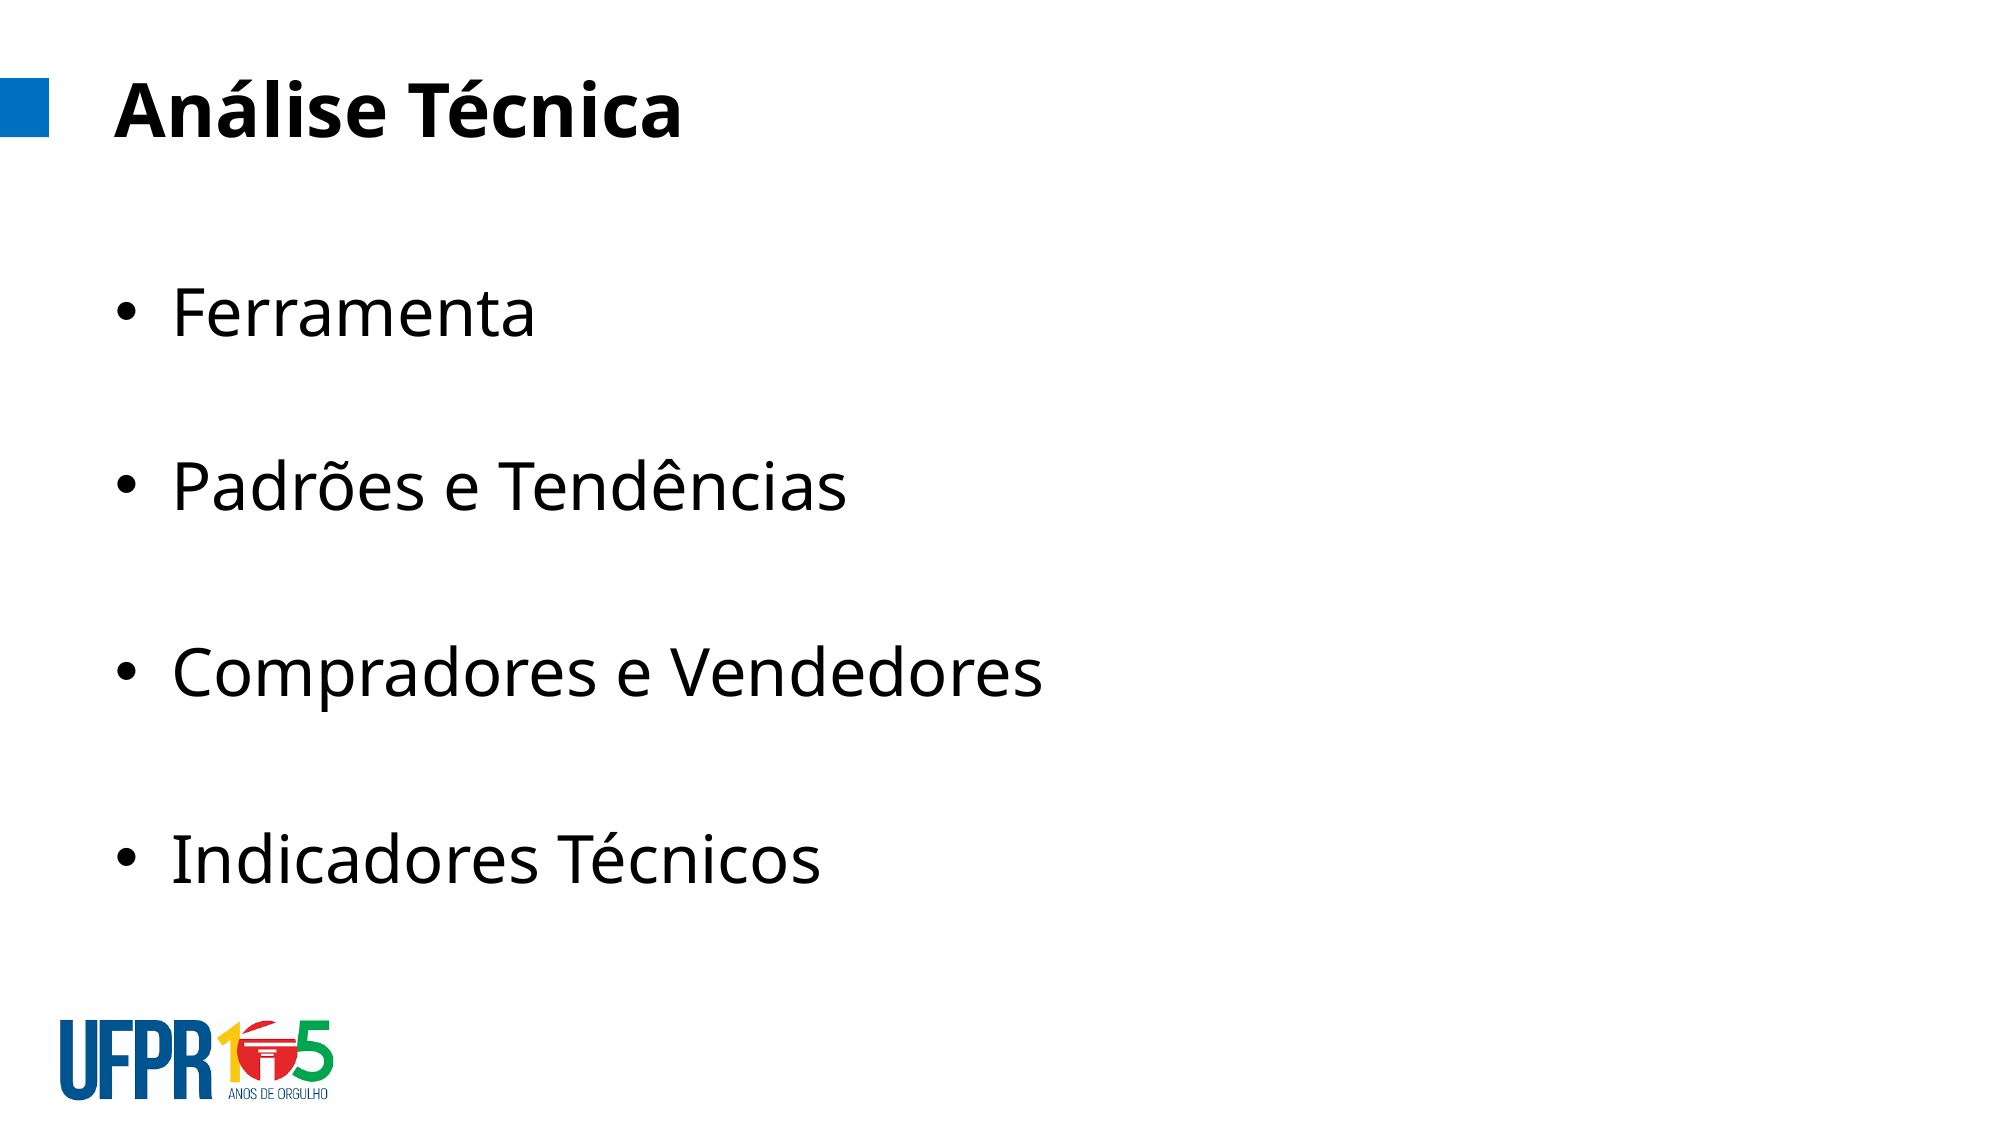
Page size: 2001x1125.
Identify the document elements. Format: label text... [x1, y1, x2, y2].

title Análise Técnica [99, 42, 1900, 173]
picture [59, 1018, 334, 1101]
list Ferramenta Padrões e Tendências Compradores e Vendedores Indicadores Técnicos [99, 262, 1900, 1005]
